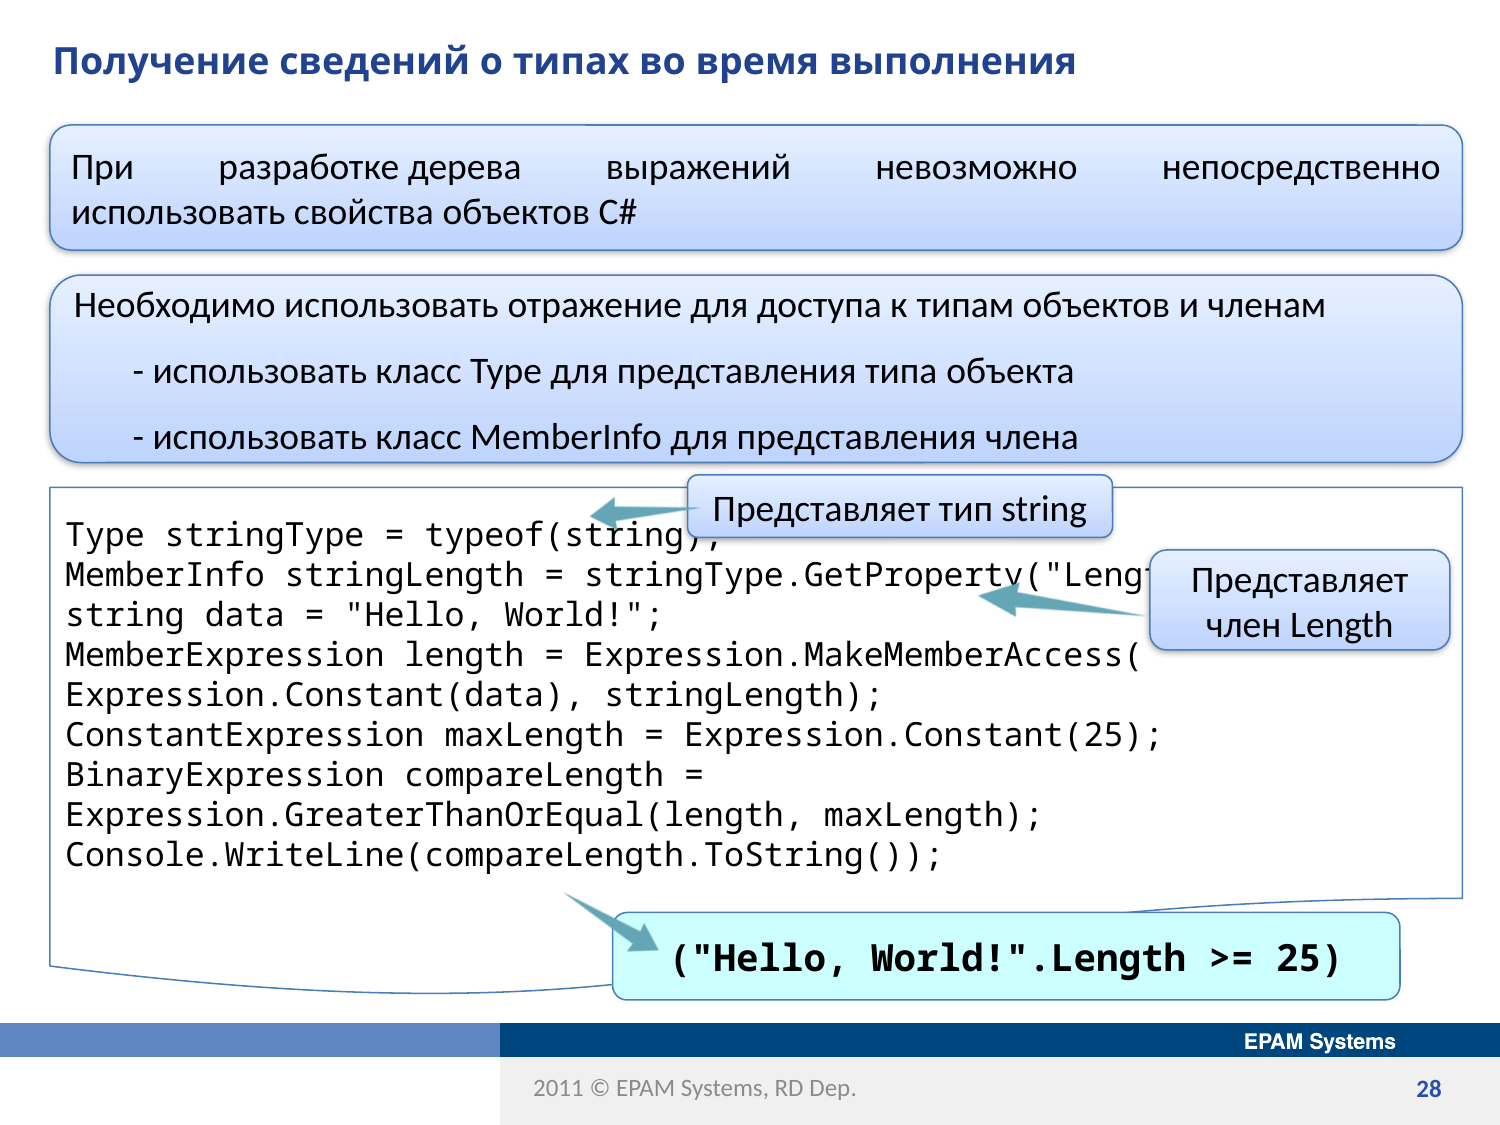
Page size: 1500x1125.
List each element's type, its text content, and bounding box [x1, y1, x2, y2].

title Получение сведений о типах во время выполнения [36, 29, 1469, 90]
picture [588, 491, 704, 531]
text_box ("Hello, World!".Length >= 25) [611, 911, 1401, 1001]
text_box При разработке дерева выражений невозможно непосредственно использовать свойства объектов C# [49, 124, 1464, 251]
text_box Необходимо использовать отражение для доступа к типам объектов и членам - использовать класс Type для представления типа объекта - использовать класс MemberInfo для представления члена [49, 274, 1464, 464]
text_box Представляет тип string [686, 474, 1114, 539]
picture [551, 901, 667, 941]
picture [976, 584, 1152, 626]
text_box Type stringType = typeof(string); MemberInfo stringLength = stringType.GetProperty("Length"); string data = "Hello, World!"; MemberExpression length = Expression.MakeMemberAccess( Expression.Constant(data), stringLength); ConstantExpression maxLength = Expression.Constant(25); BinaryExpression compareLength = Expression.GreaterThanOrEqual(length, maxLength); Console.WriteLine(compareLength.ToString()); [49, 486, 1464, 995]
text_box Представляет член Length [1149, 549, 1451, 651]
